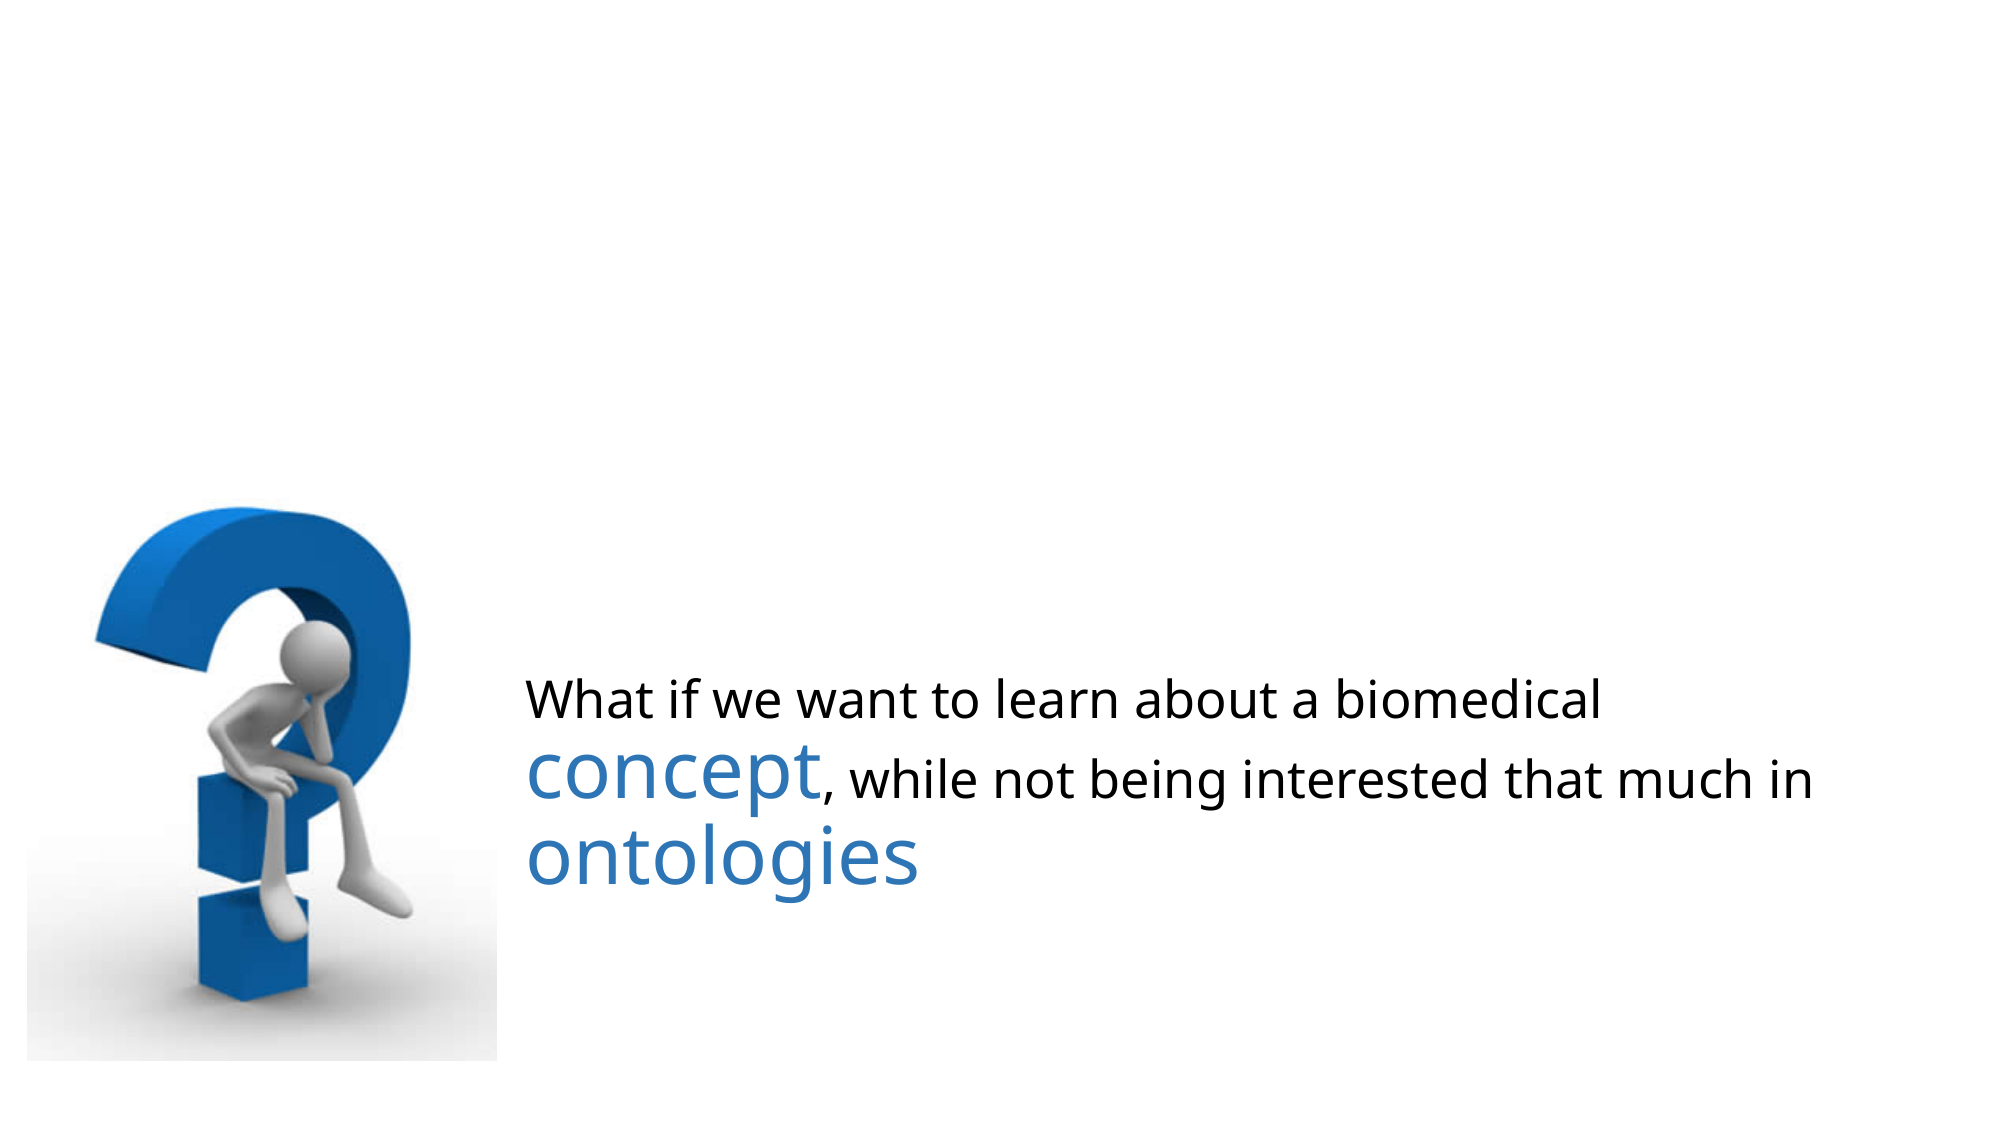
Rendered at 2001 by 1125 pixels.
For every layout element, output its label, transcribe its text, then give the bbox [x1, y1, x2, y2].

picture [27, 474, 497, 1061]
title What if we want to learn about a biomedical concept, while not being interested that much in ontologies [510, 553, 1888, 910]
